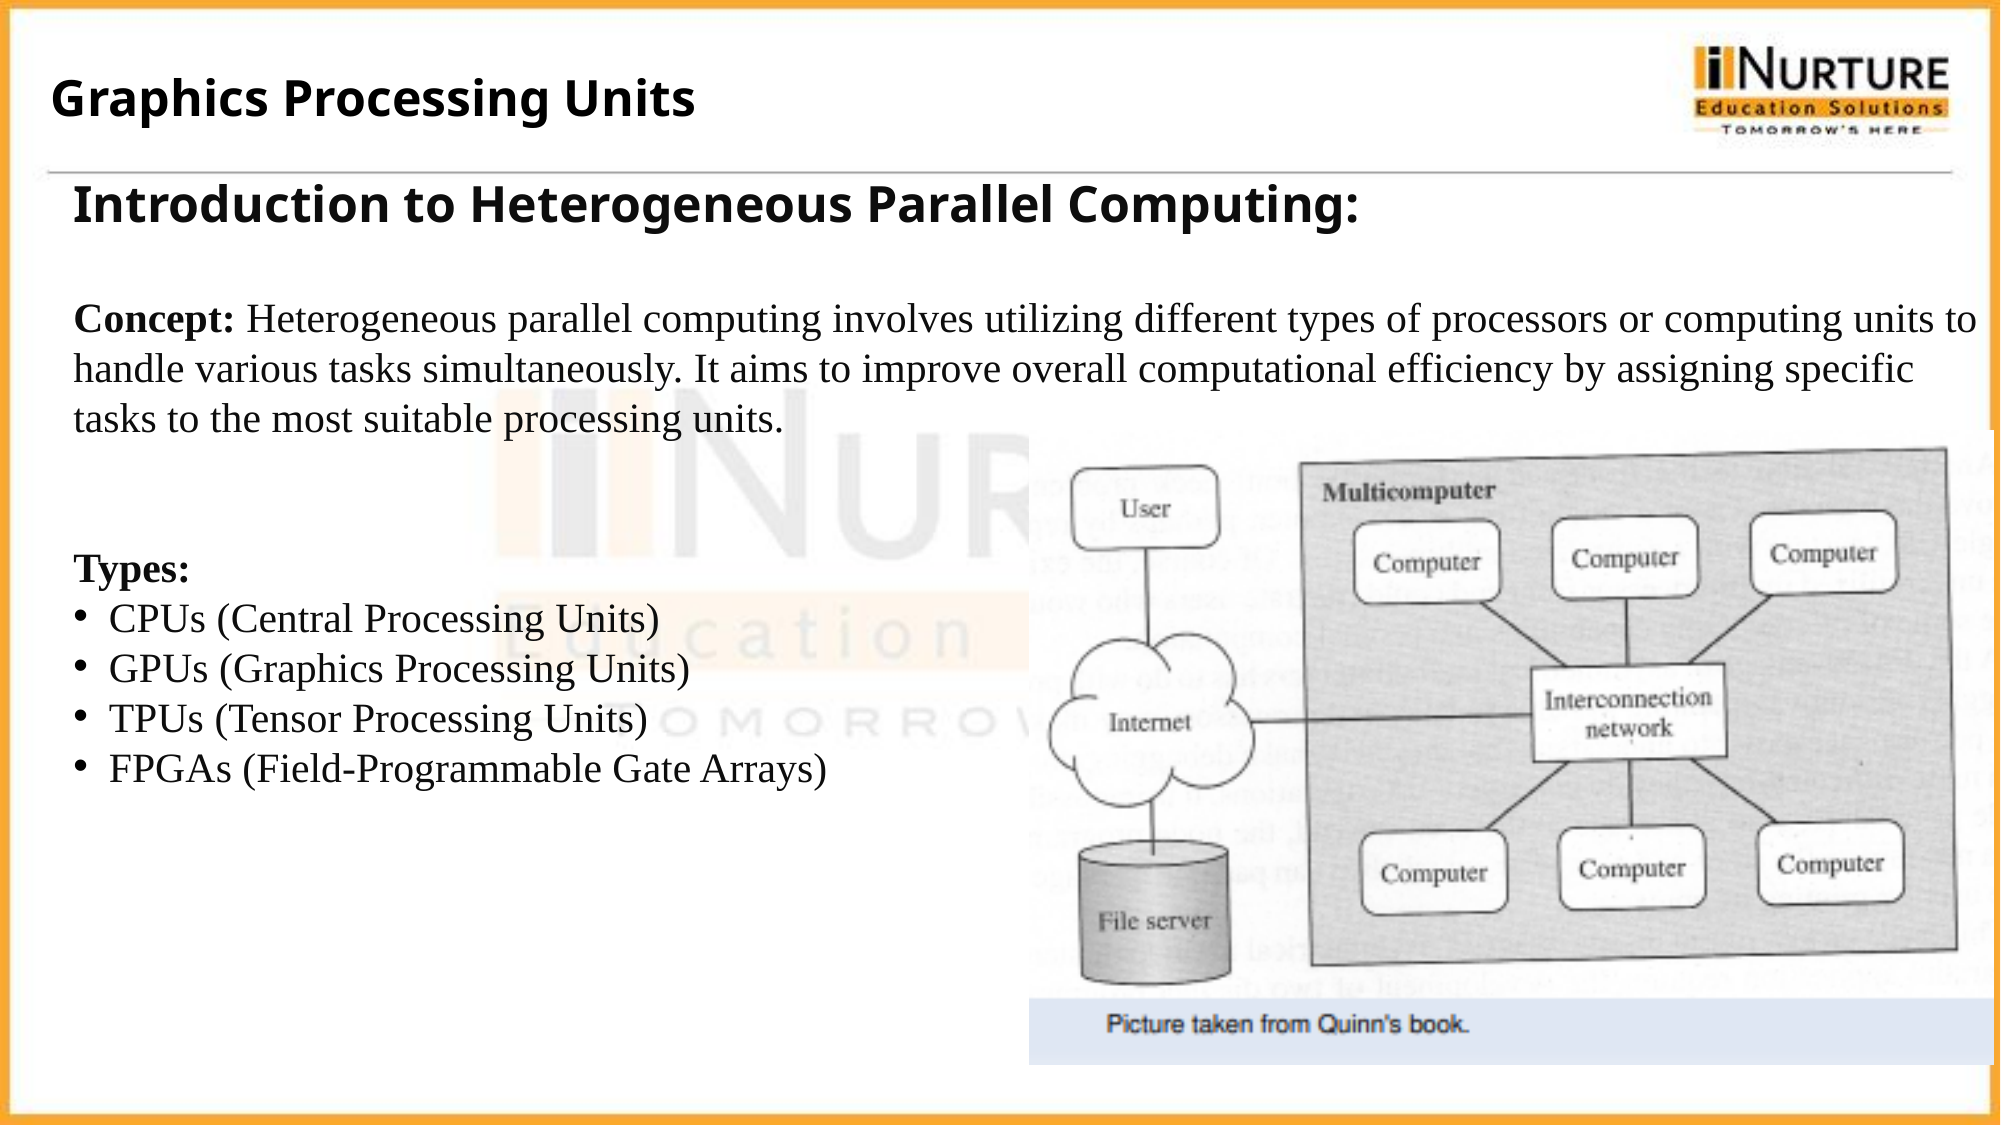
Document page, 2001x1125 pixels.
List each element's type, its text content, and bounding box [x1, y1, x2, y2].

picture [0, 0, 2001, 1125]
text_box Introduction to Heterogeneous Parallel Computing: [58, 165, 2000, 232]
text_box Concept: Heterogeneous parallel computing involves utilizing different types of processors or computing units to handle various tasks simultaneously. It aims to improve overall computational efficiency by assigning specific tasks to the most suitable processing units. Types: CPUs (Central Processing Units) GPUs (Graphics Processing Units) TPUs (Tensor Processing Units) FPGAs (Field-Programmable Gate Arrays) [58, 232, 2000, 941]
text_box Graphics Processing Units [33, 59, 1716, 135]
